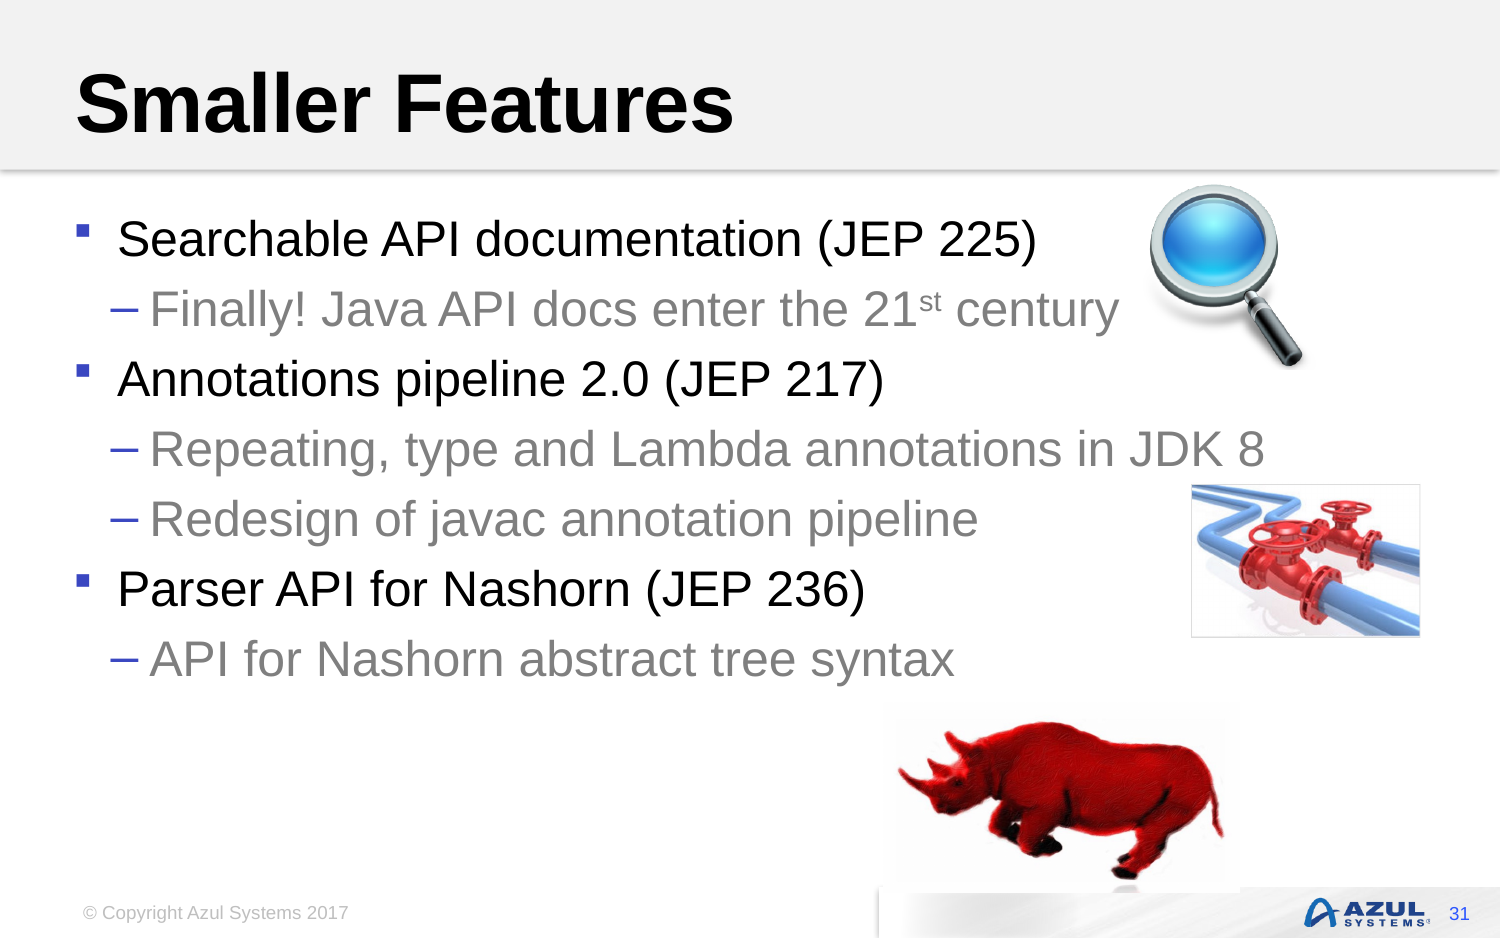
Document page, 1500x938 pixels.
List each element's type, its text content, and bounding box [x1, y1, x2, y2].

list Searchable API documentation (JEP 225) Finally! Java API docs enter the 21st century Annotations pipeline 2.0 (JEP 217) Repeating, type and Lambda annotations in JDK 8 Redesign of javac annotation pipeline Parser API for Nashorn (JEP 236) API for Nashorn abstract tree syntax [73, 206, 1428, 836]
picture [883, 702, 1434, 938]
picture [1191, 482, 1421, 638]
slide_number 31 [1434, 887, 1500, 938]
picture [1131, 181, 1320, 370]
title Smaller Features [75, 49, 1430, 178]
